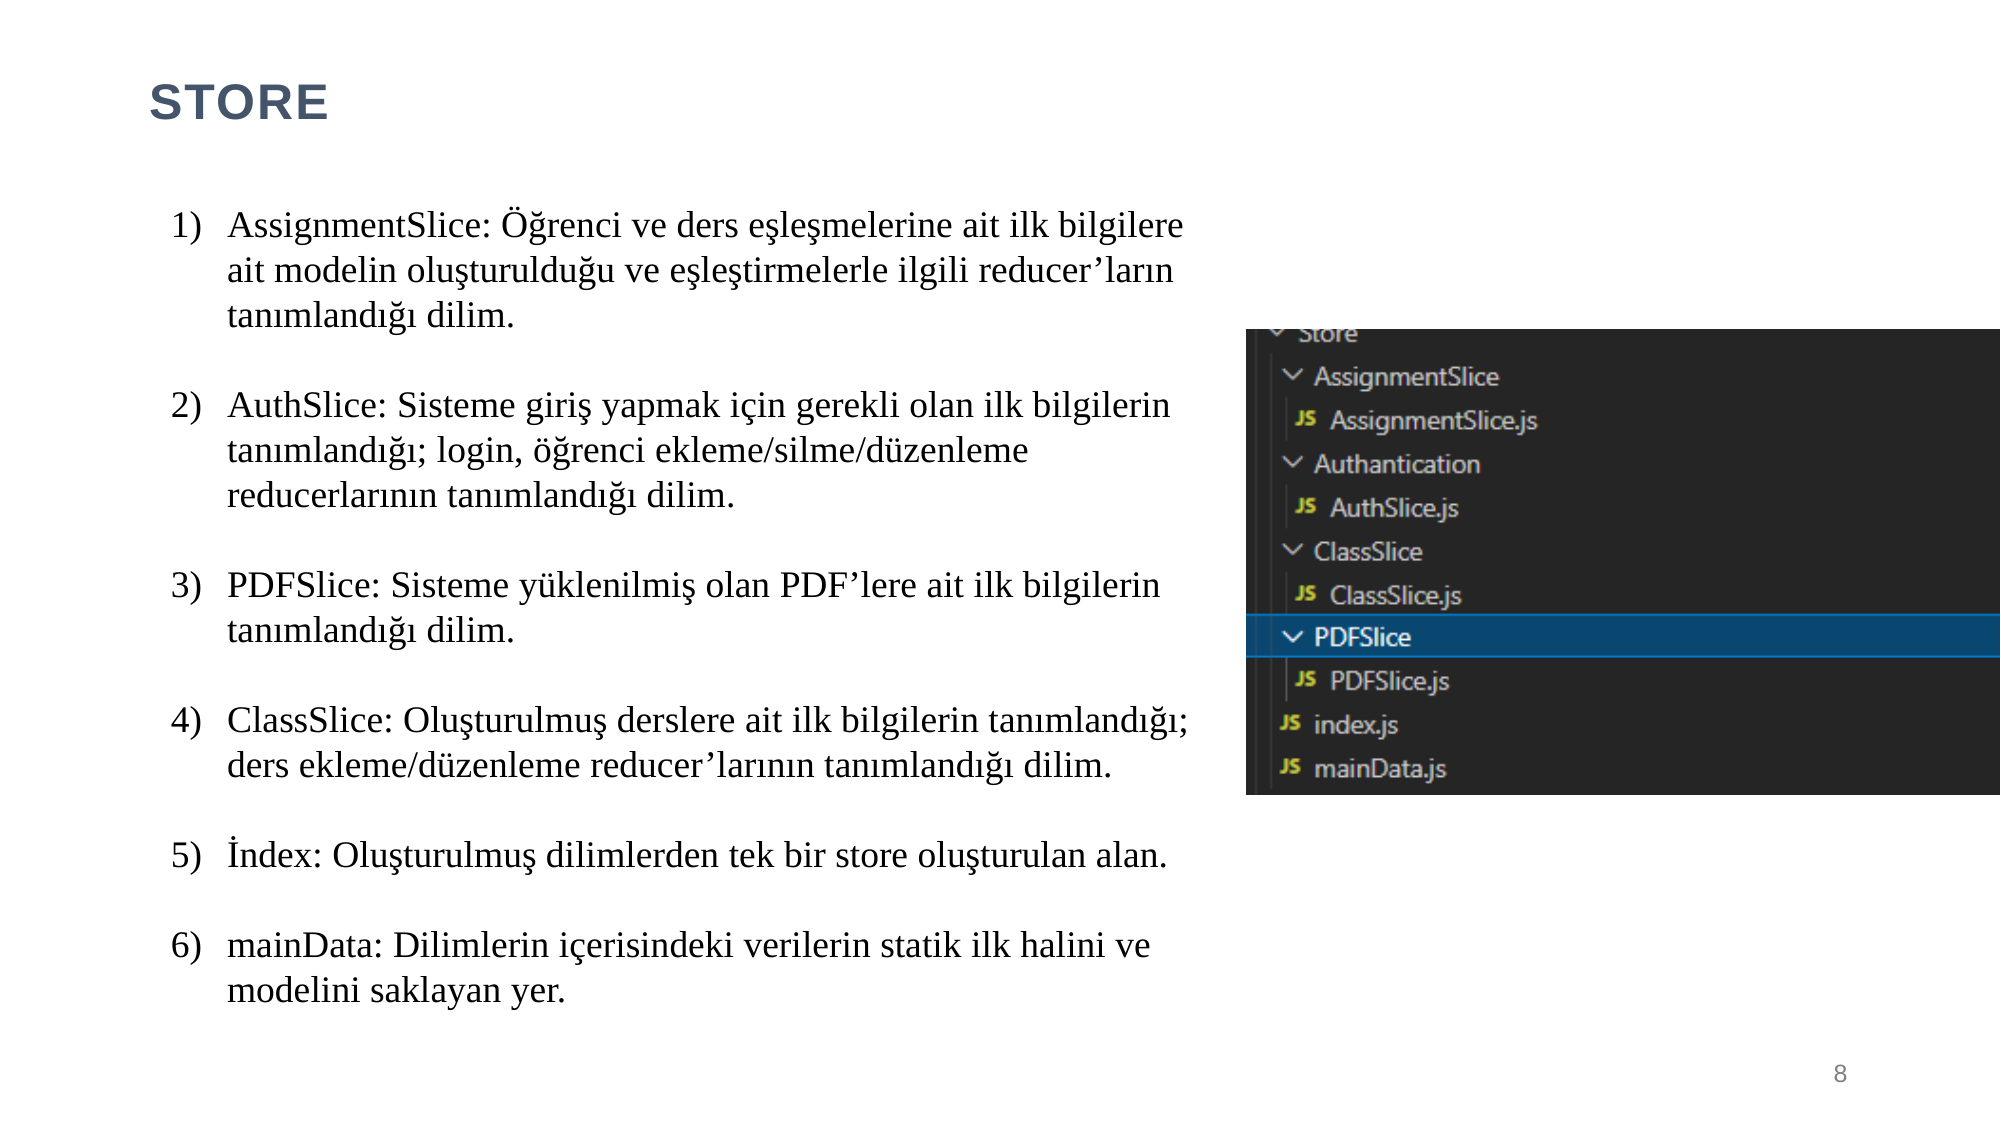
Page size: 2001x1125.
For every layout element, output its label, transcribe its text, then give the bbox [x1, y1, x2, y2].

slide_number 8 [1412, 1042, 1863, 1103]
title Store [134, 52, 810, 155]
text_box AssignmentSlice: Öğrenci ve ders eşleşmelerine ait ilk bilgilere ait modelin oluşturulduğu ve eşleştirmelerle ilgili reducer’ların tanımlandığı dilim. AuthSlice: Sisteme giriş yapmak için gerekli olan ilk bilgilerin tanımlandığı; login, öğrenci ekleme/silme/düzenleme reducerlarının tanımlandığı dilim. PDFSlice: Sisteme yüklenilmiş olan PDF’lere ait ilk bilgilerin tanımlandığı dilim. ClassSlice: Oluşturulmuş derslere ait ilk bilgilerin tanımlandığı; ders ekleme/düzenleme reducer’larının tanımlandığı dilim. İndex: Oluşturulmuş dilimlerden tek bir store oluşturulan alan. mainData: Dilimlerin içerisindeki verilerin statik ilk halini ve modelini saklayan yer. [156, 192, 1207, 1125]
picture [1246, 329, 2000, 796]
